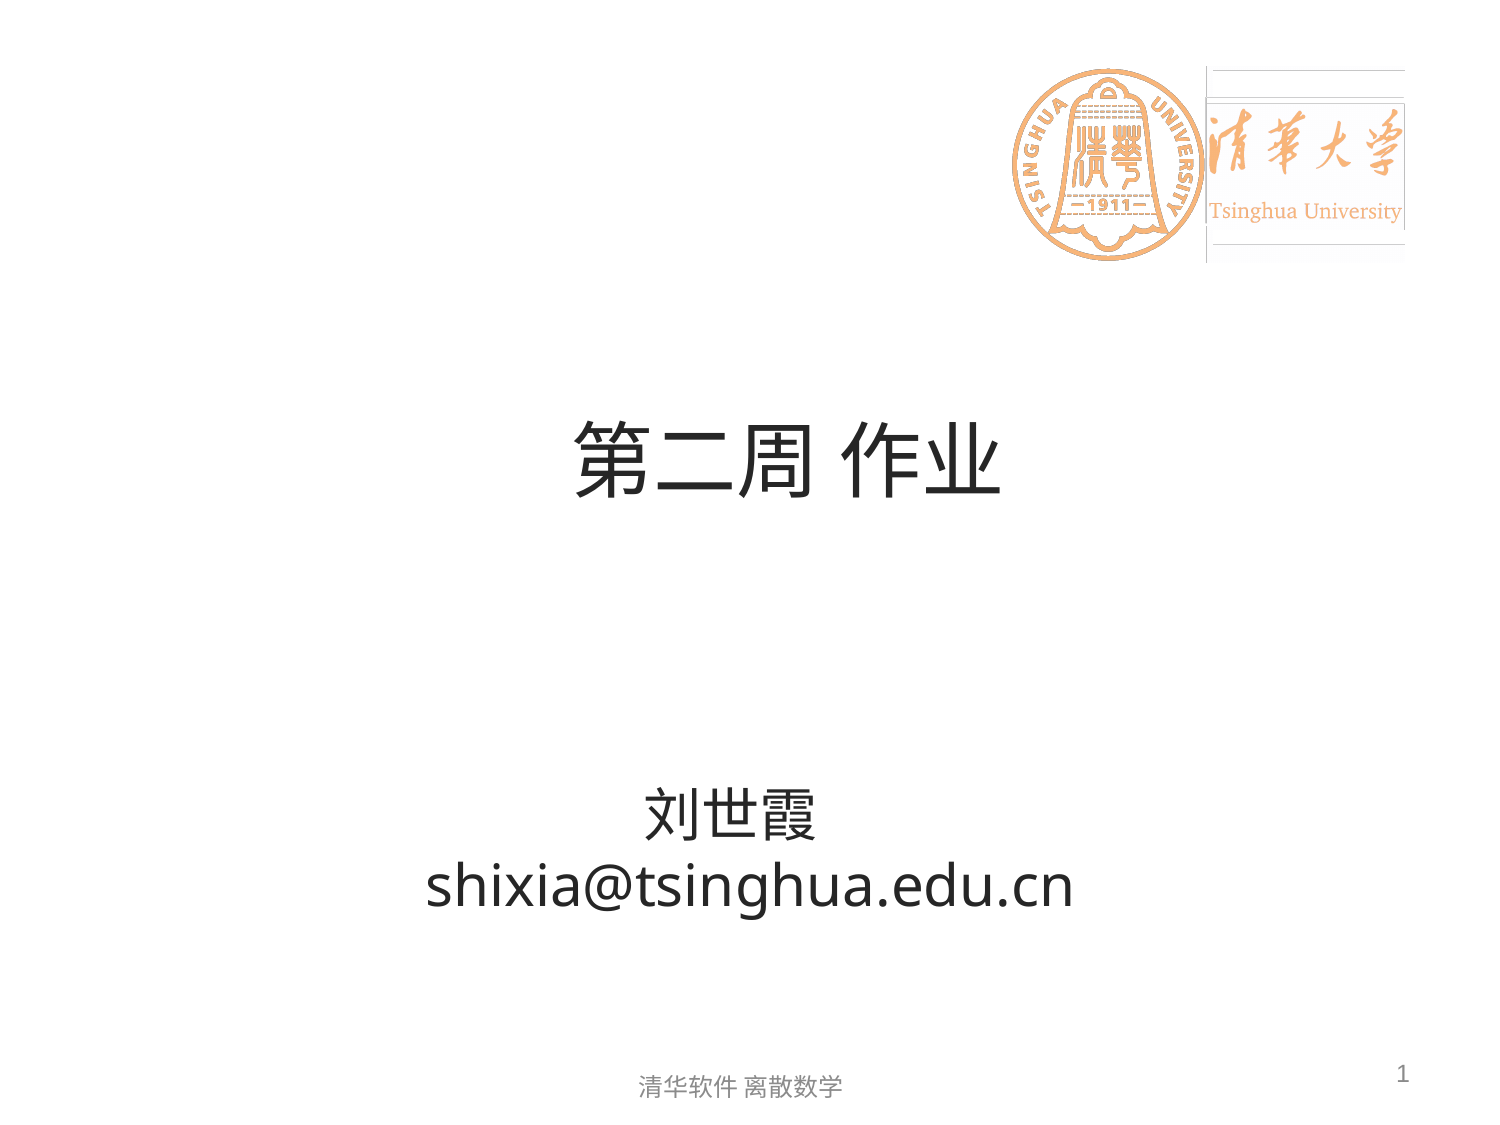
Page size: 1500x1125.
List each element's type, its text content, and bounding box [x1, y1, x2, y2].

picture [1009, 66, 1405, 263]
footer 清华软件 离散数学 [503, 1046, 979, 1125]
title 第二周 作业 [150, 337, 1425, 579]
slide_number 1 [1074, 1042, 1425, 1103]
